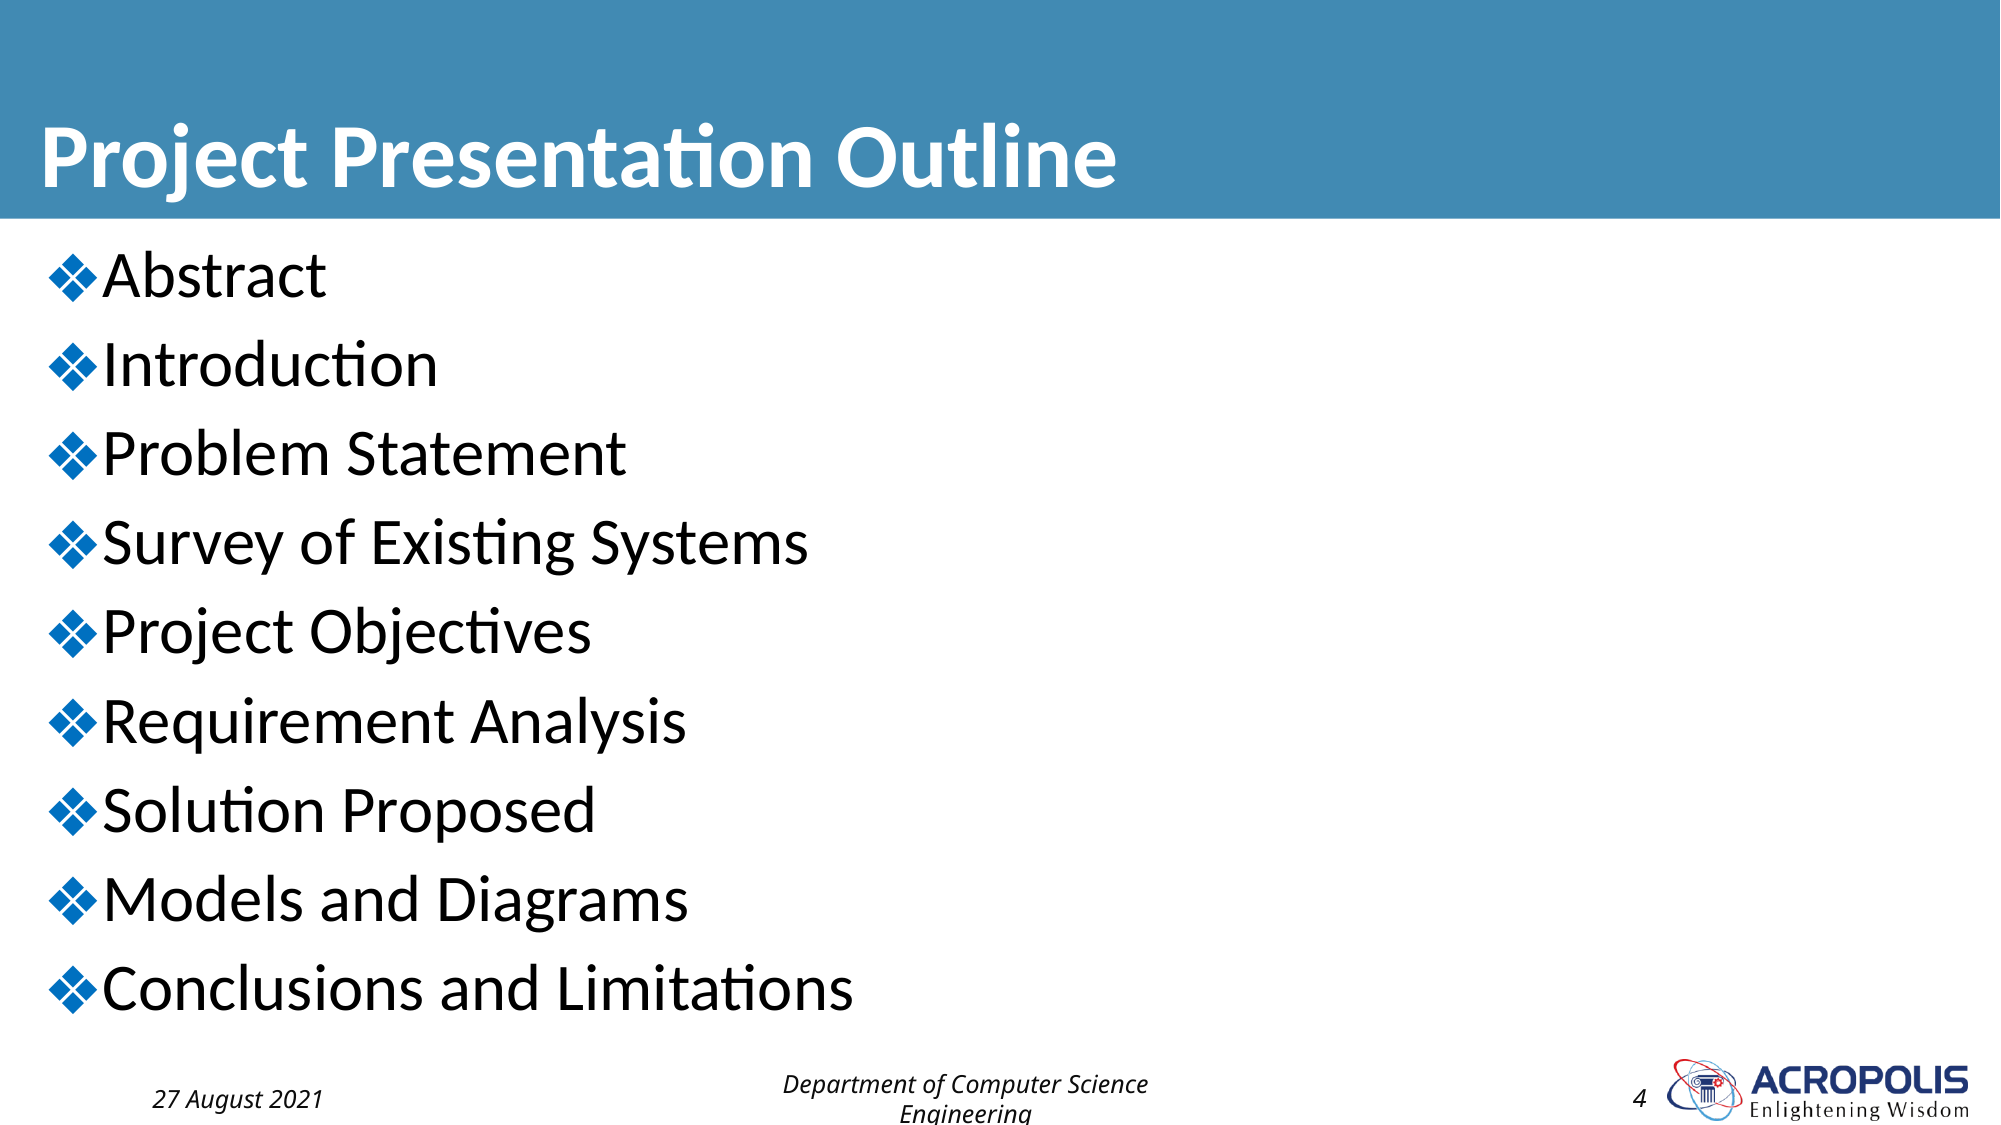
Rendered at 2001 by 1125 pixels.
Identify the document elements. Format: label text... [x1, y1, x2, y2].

picture [1667, 1072, 1968, 1121]
title Project Presentation Outline [25, 0, 1974, 214]
slide_number ‹#› [1436, 1076, 1662, 1122]
list Abstract Introduction Problem Statement Survey of Existing Systems Project Objectives Requirement Analysis Solution Proposed Models and Diagrams Conclusions and Limitations [28, 232, 1972, 1072]
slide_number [137, 1076, 663, 1122]
footer Department of Computer Science Engineering [703, 1076, 1229, 1122]
